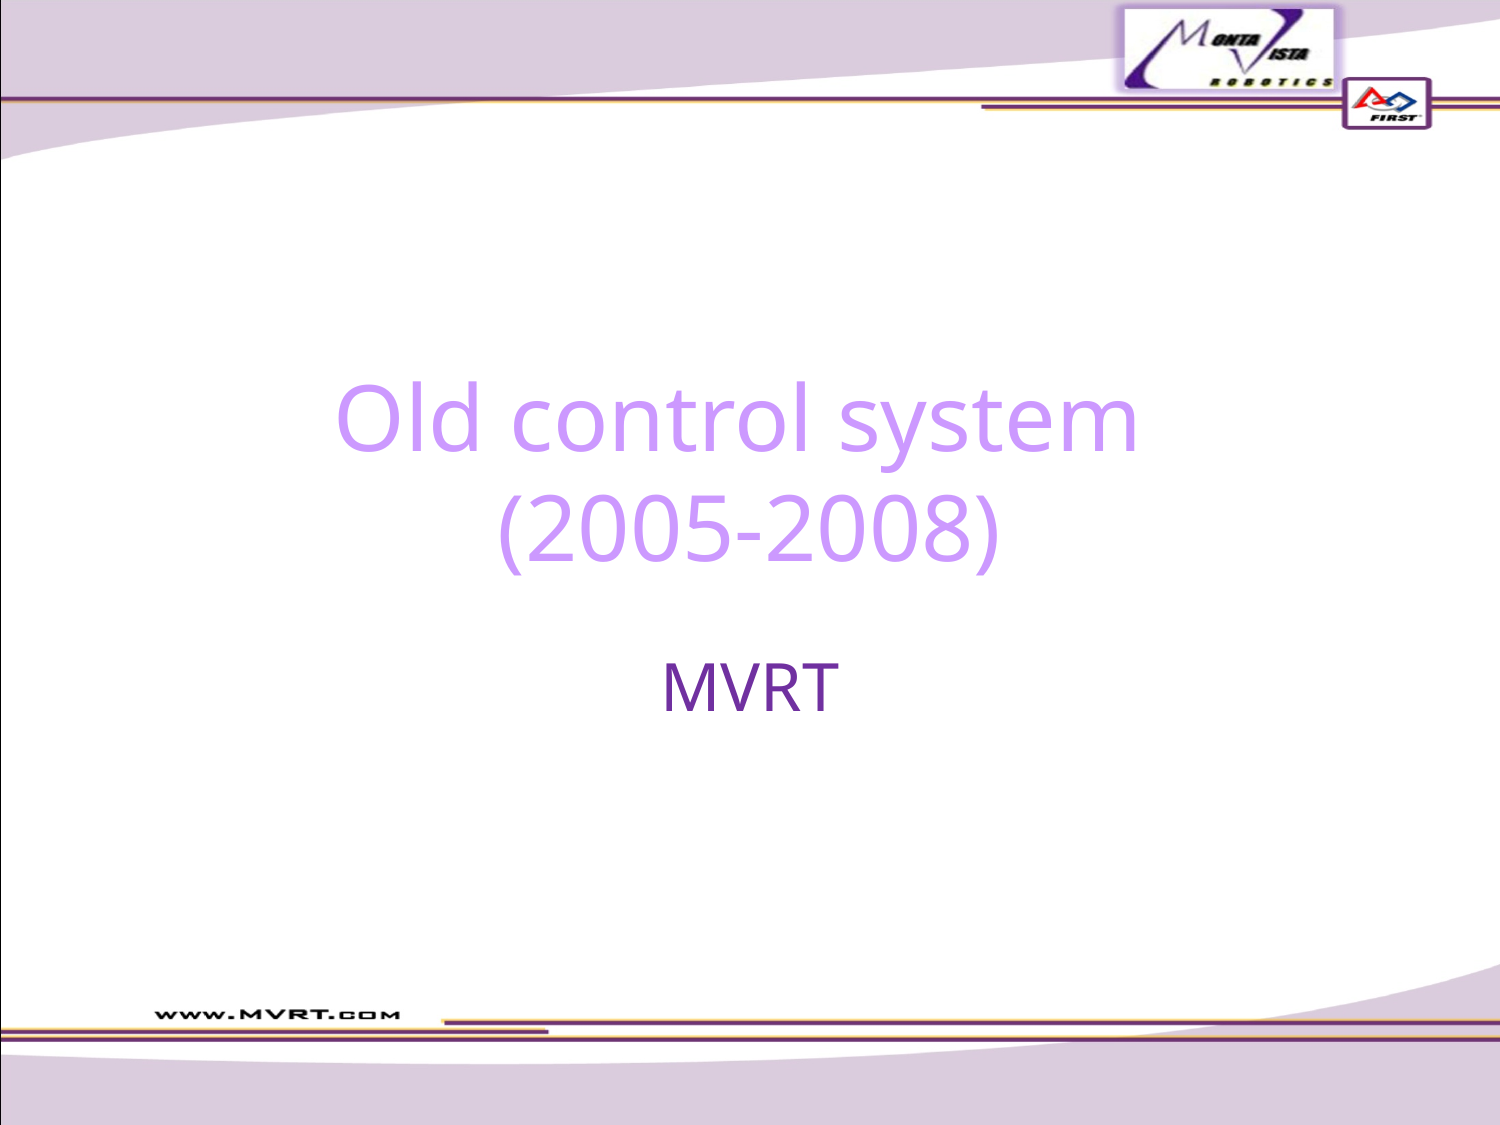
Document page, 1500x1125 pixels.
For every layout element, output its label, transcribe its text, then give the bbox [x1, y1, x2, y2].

title Old control system (2005-2008) [112, 349, 1388, 591]
subtitle MVRT [224, 637, 1276, 926]
picture [0, 0, 1500, 1125]
